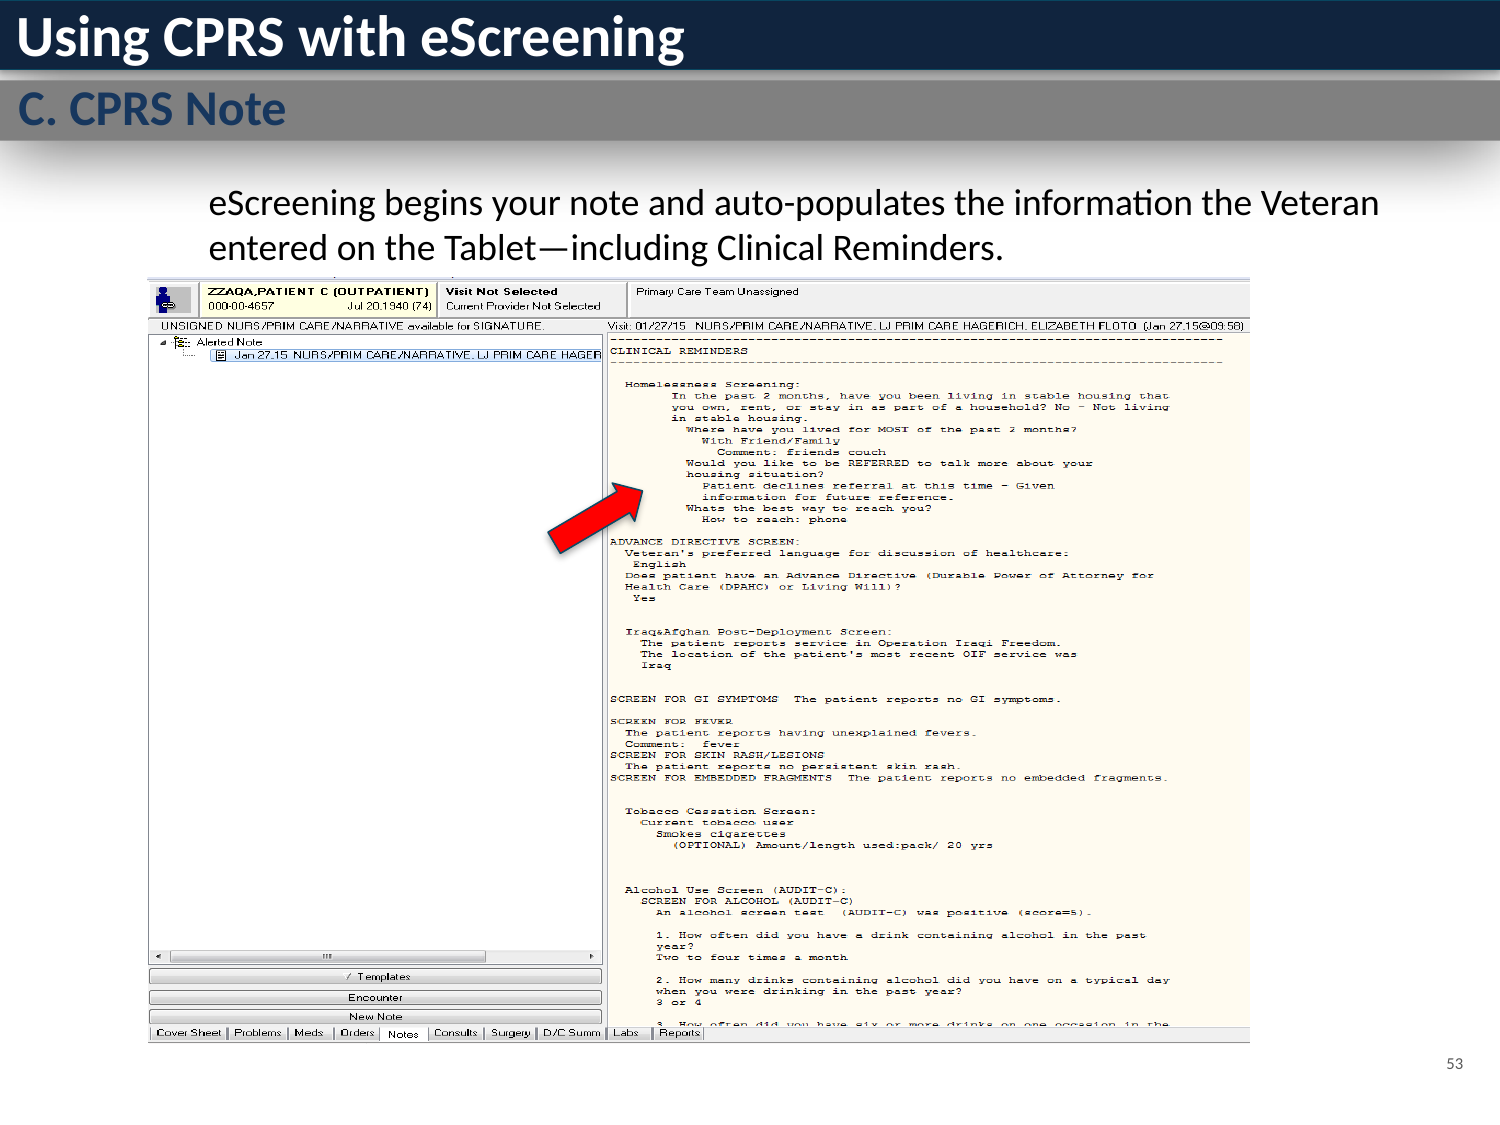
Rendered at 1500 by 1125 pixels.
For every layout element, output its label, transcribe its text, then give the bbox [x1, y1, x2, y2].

list C. CPRS Note [3, 68, 1425, 155]
slide_number 53 [1403, 1032, 1479, 1093]
title Using CPRS with eScreening [1, 4, 1447, 63]
picture [147, 276, 1250, 1045]
text_box eScreening begins your note and auto-populates the information the Veteran entered on the Tablet—including Clinical Reminders. [193, 171, 1404, 276]
list [75, 187, 1425, 1093]
